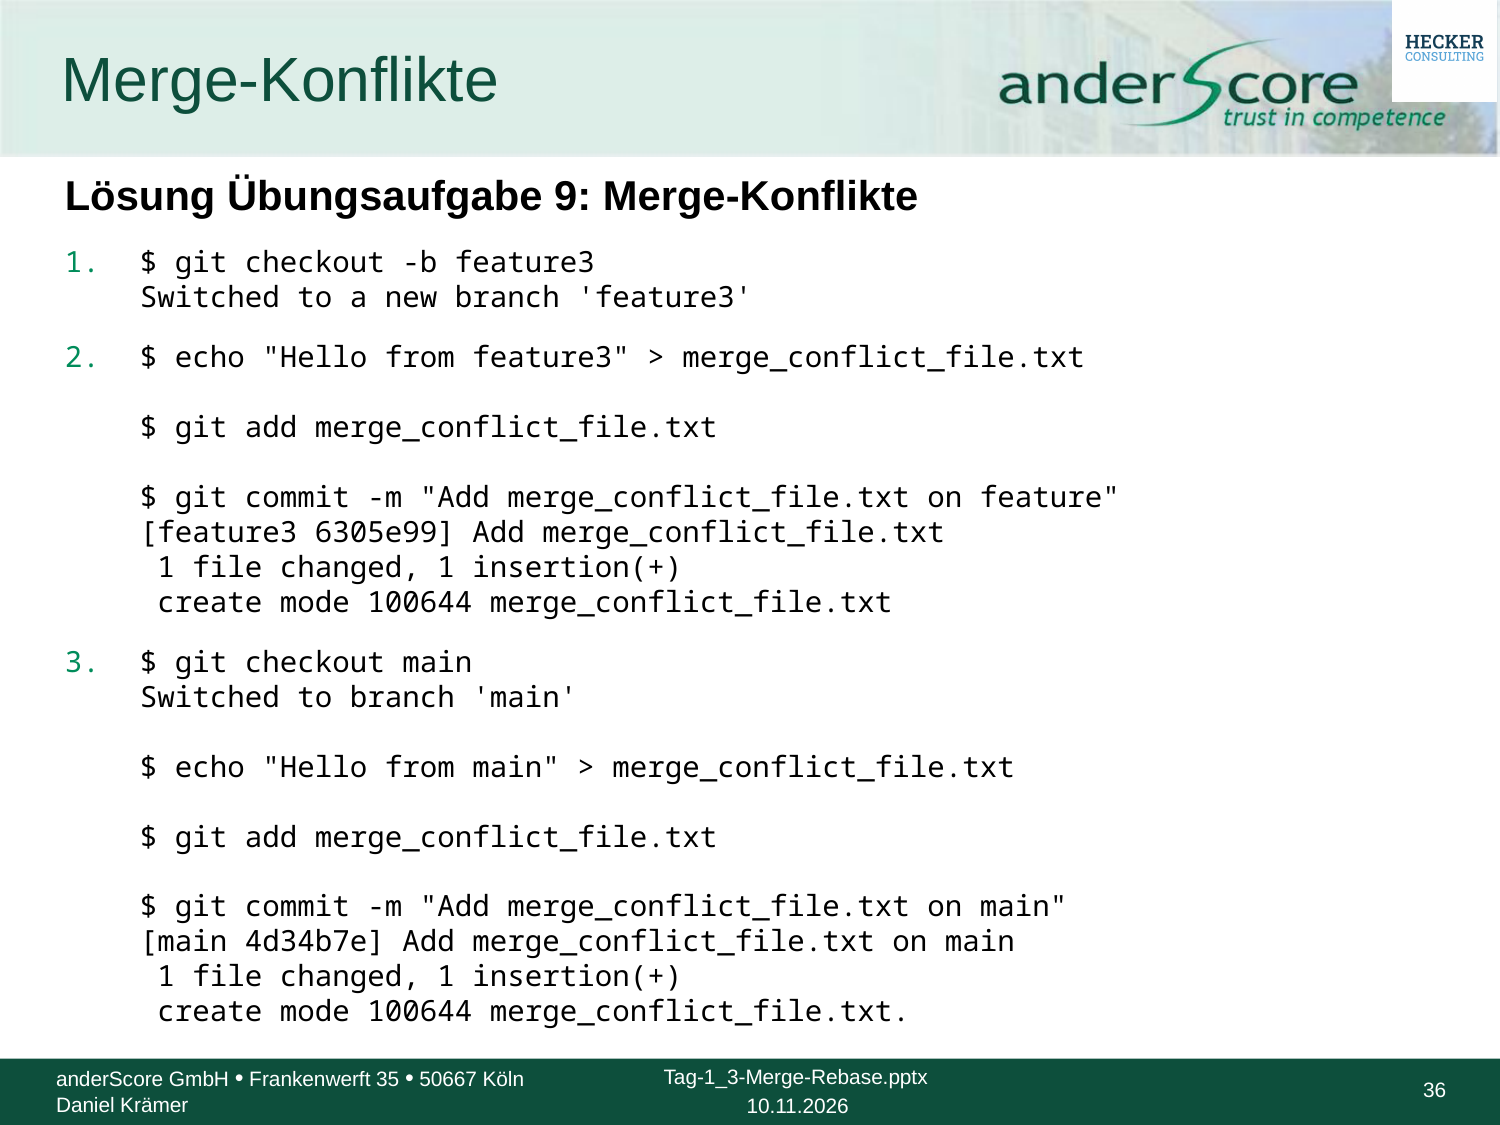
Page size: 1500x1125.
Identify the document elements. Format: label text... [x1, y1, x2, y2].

title Merge-Konflikte [46, 23, 975, 140]
picture [0, 0, 1500, 157]
list Lösung Übungsaufgabe 9: Merge-Konflikte $ git checkout -b feature3 Switched to a new branch 'feature3' $ echo "Hello from feature3" > merge_conflict_file.txt $ git add merge_conflict_file.txt $ git commit -m "Add merge_conflict_file.txt on feature" [feature3 6305e99] Add merge_conflict_file.txt 1 file changed, 1 insertion(+) create mode 100644 merge_conflict_file.txt $ git checkout main Switched to branch 'main' $ echo "Hello from main" > merge_conflict_file.txt $ git add merge_conflict_file.txt $ git commit -m "Add merge_conflict_file.txt on main" [main 4d34b7e] Add merge_conflict_file.txt on main 1 file changed, 1 insertion(+) create mode 100644 merge_conflict_file.txt. [49, 160, 1447, 1047]
